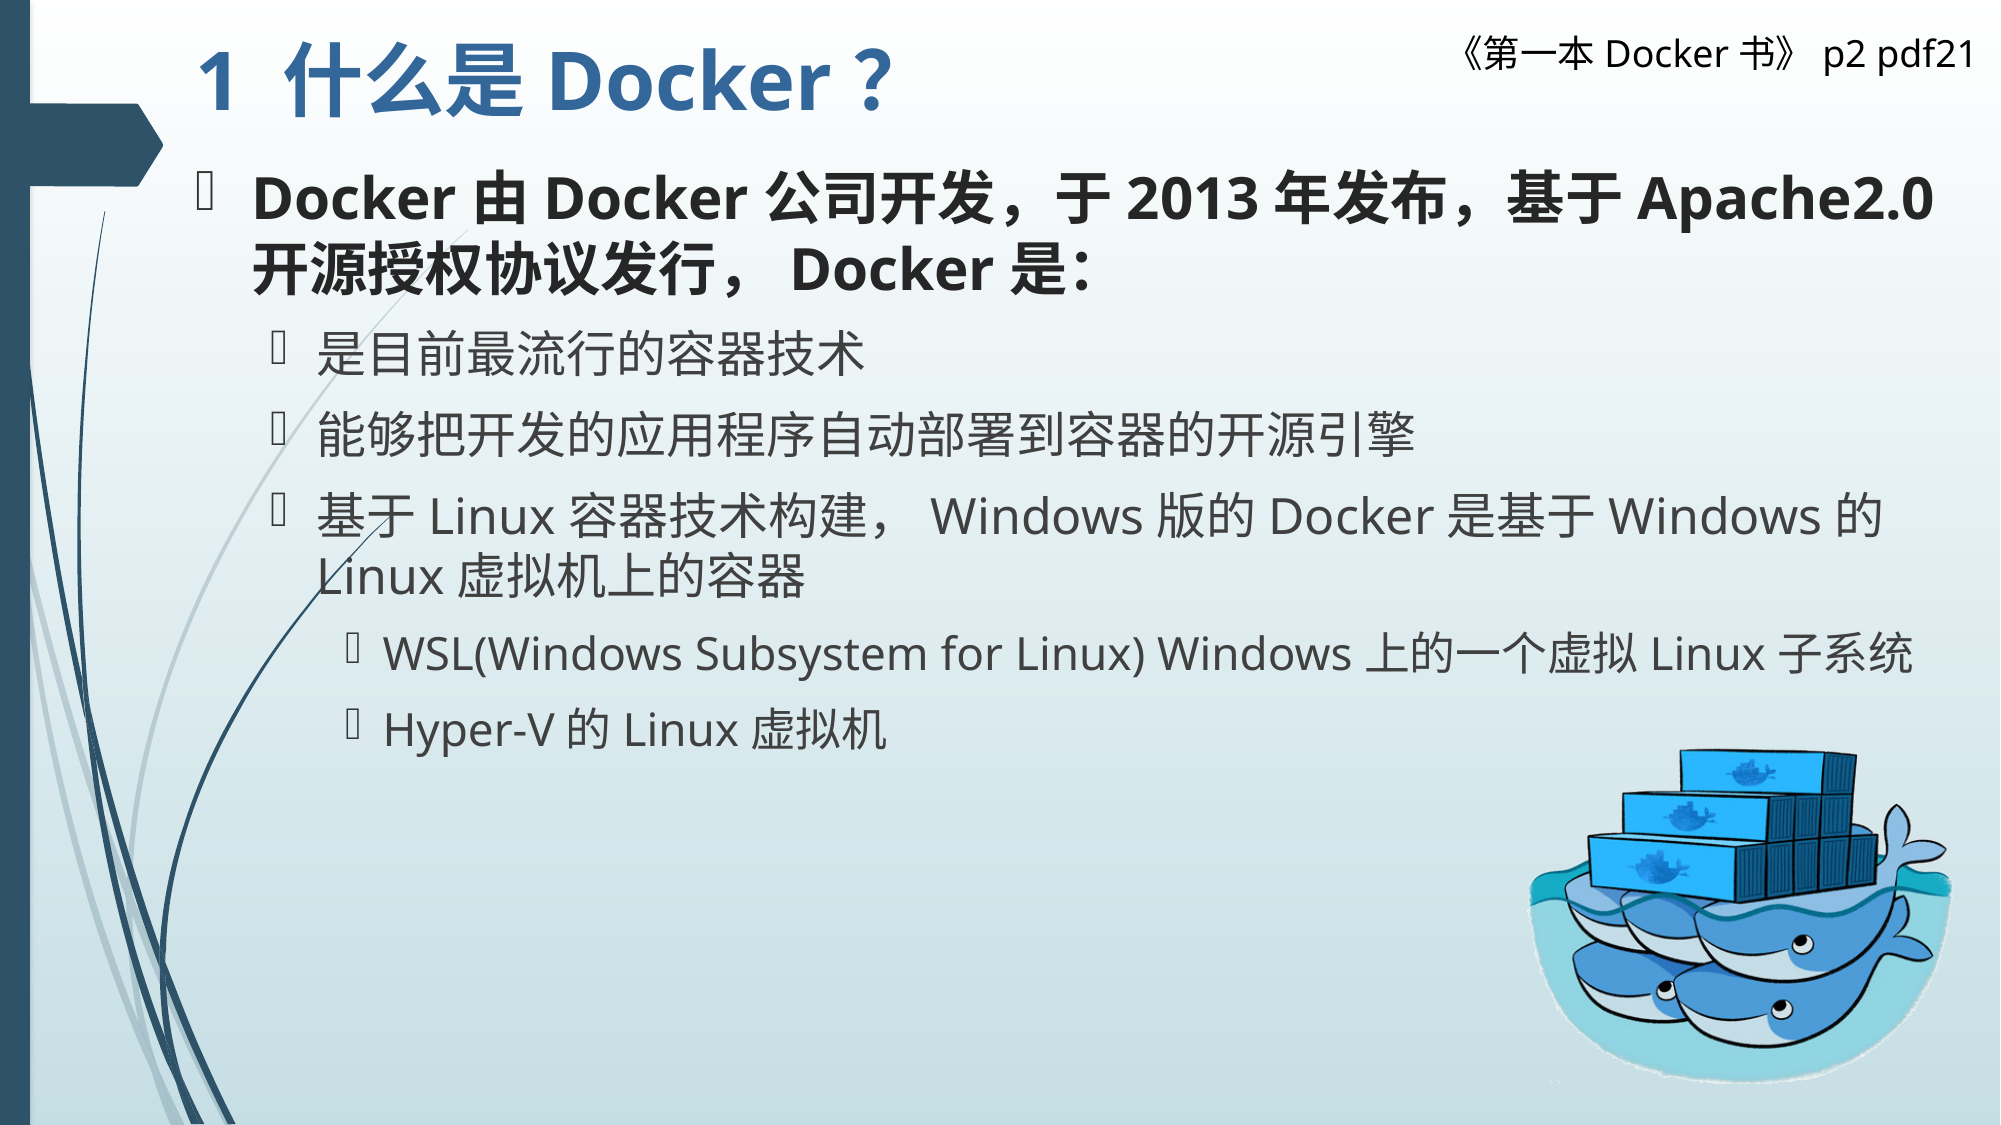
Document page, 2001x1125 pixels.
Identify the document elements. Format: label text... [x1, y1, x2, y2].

list Docker由Docker公司开发，于2013年发布，基于Apache2.0开源授权协议发行，Docker是： 是目前最流行的容器技术 能够把开发的应用程序自动部署到容器的开源引擎 基于Linux容器技术构建，Windows版的Docker是基于Windows的Linux虚拟机上的容器 WSL(Windows Subsystem for Linux) Windows上的一个虚拟Linux子系统 Hyper-V的Linux虚拟机 [179, 154, 1955, 1103]
text_box 《第一本Docker书》p2 pdf21 [1430, 22, 1994, 83]
picture [1523, 745, 1955, 1084]
title 1 什么是Docker？ [179, 22, 1955, 135]
